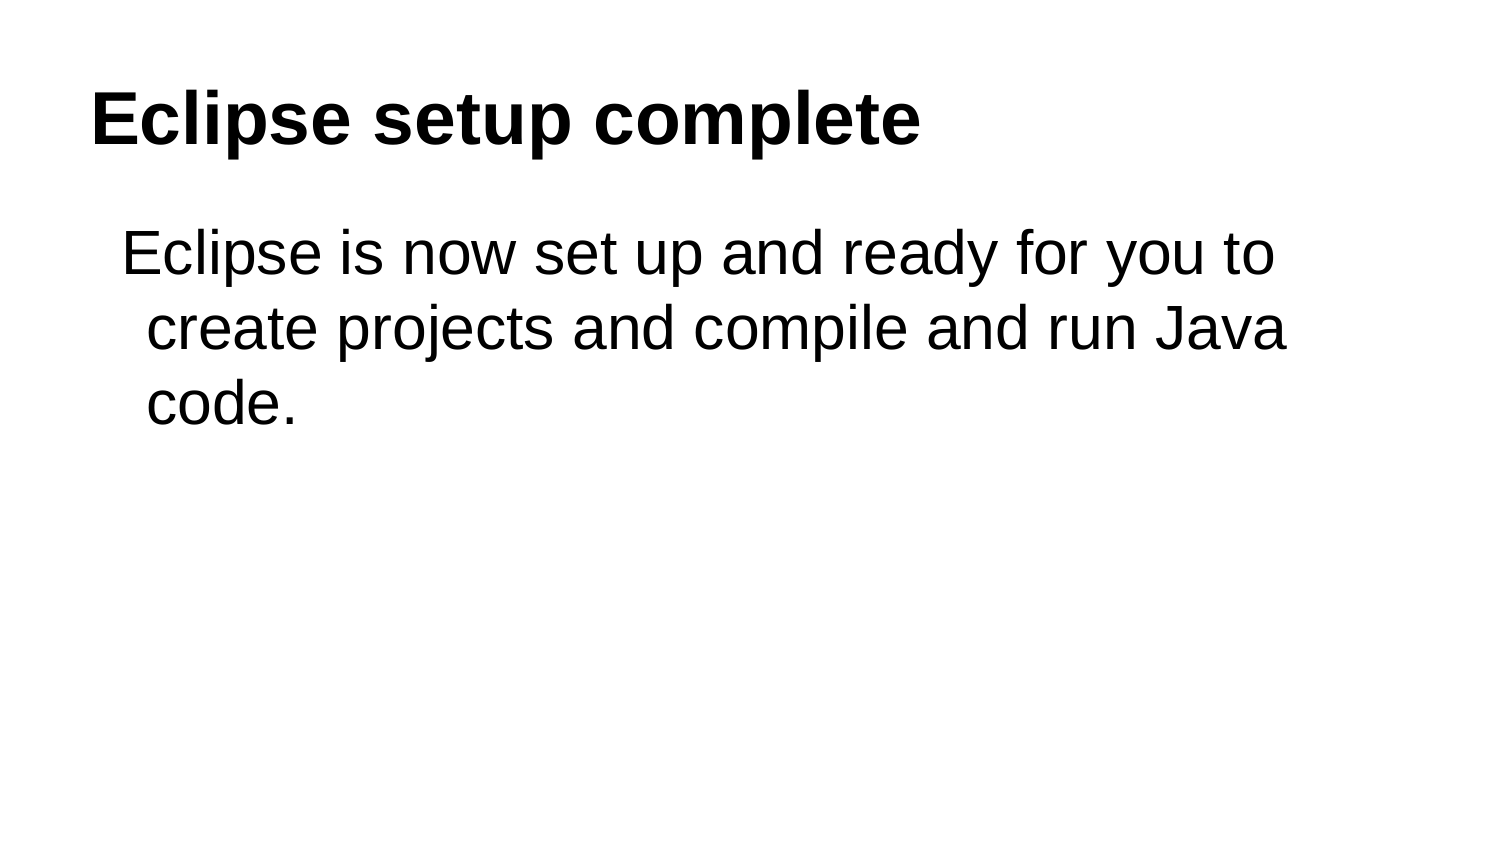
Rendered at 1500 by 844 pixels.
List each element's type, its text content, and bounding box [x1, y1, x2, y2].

list Eclipse is now set up and ready for you to create projects and compile and run Java code. [75, 196, 1425, 808]
title Eclipse setup complete [75, 33, 1425, 175]
